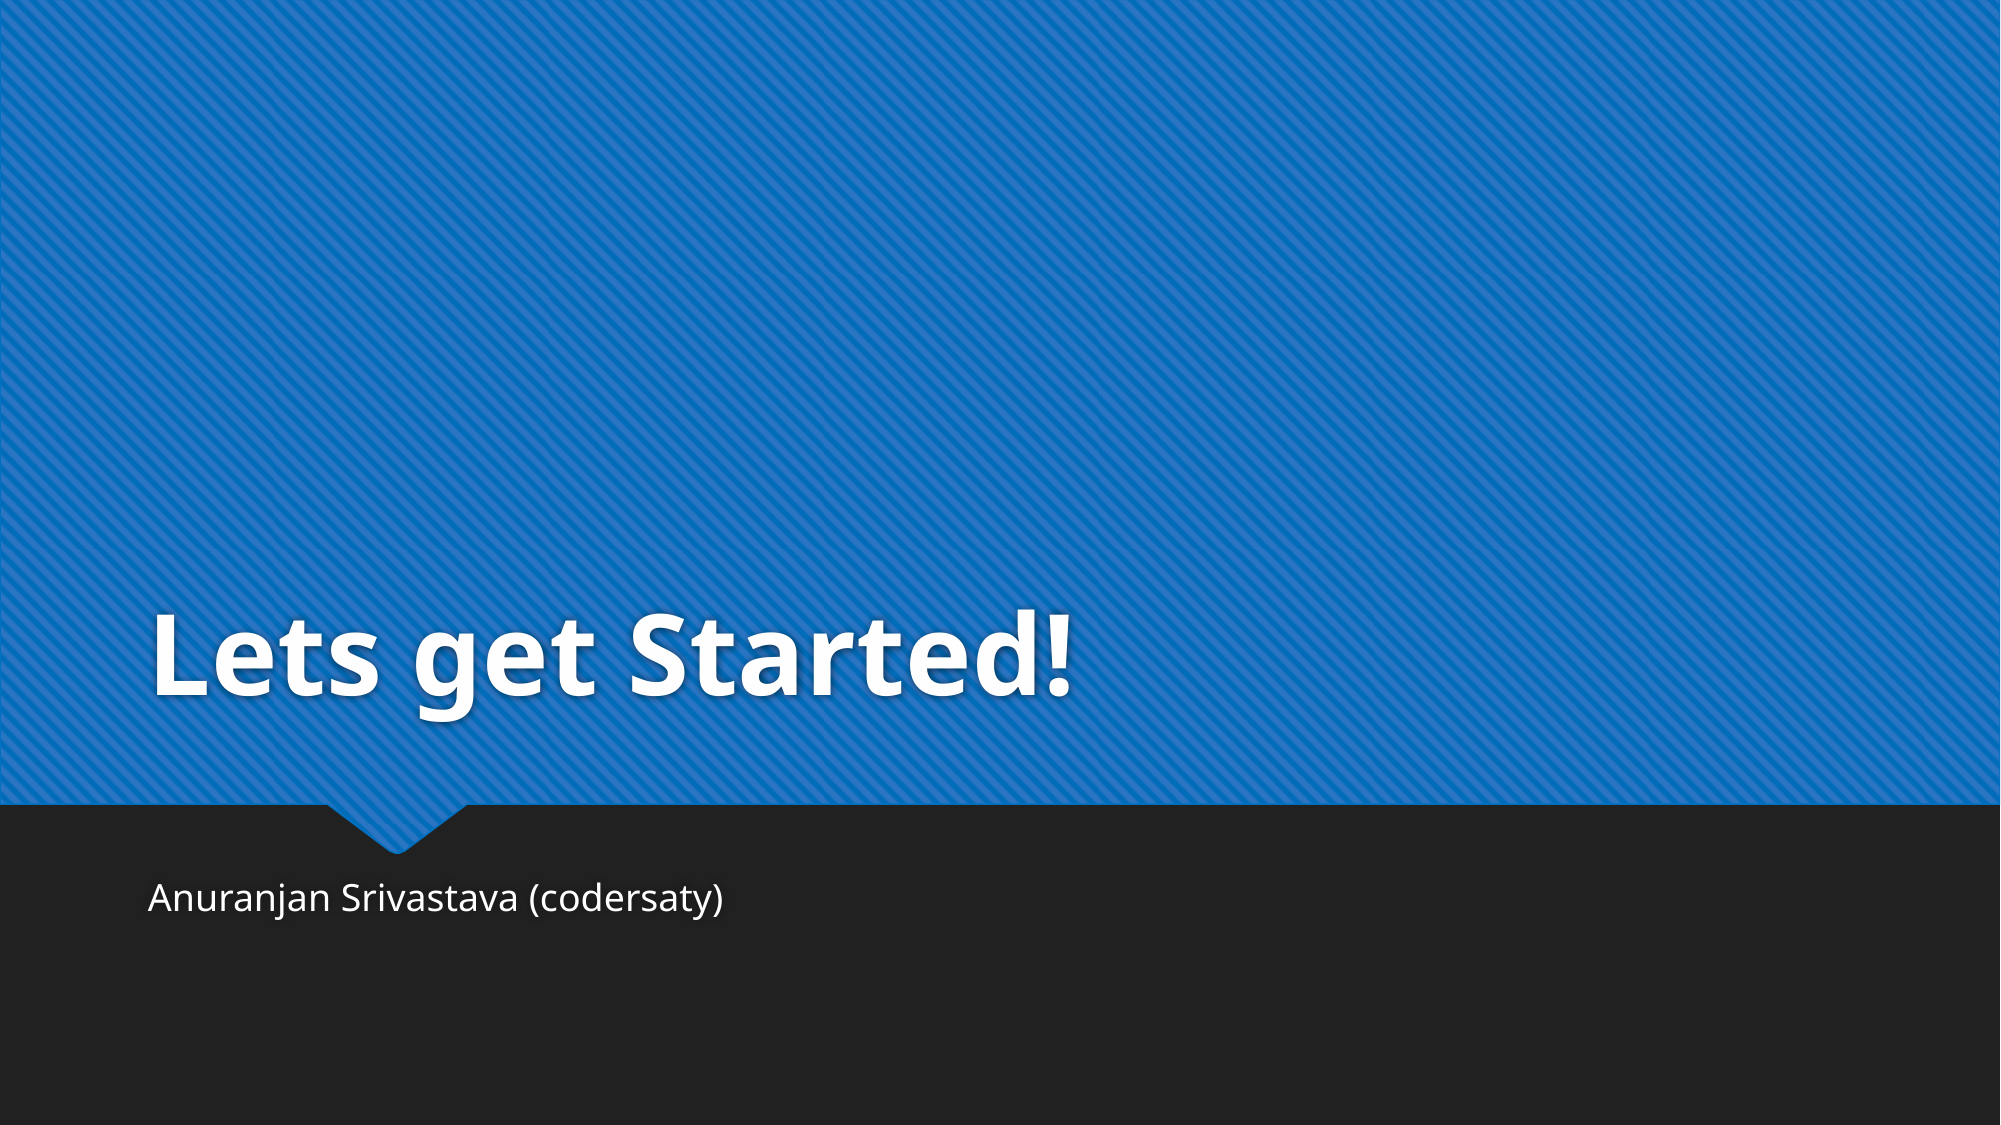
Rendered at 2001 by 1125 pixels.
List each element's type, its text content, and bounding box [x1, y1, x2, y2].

title Lets get Started! [132, 237, 1868, 726]
subtitle Anuranjan Srivastava (codersaty) [132, 866, 1868, 938]
